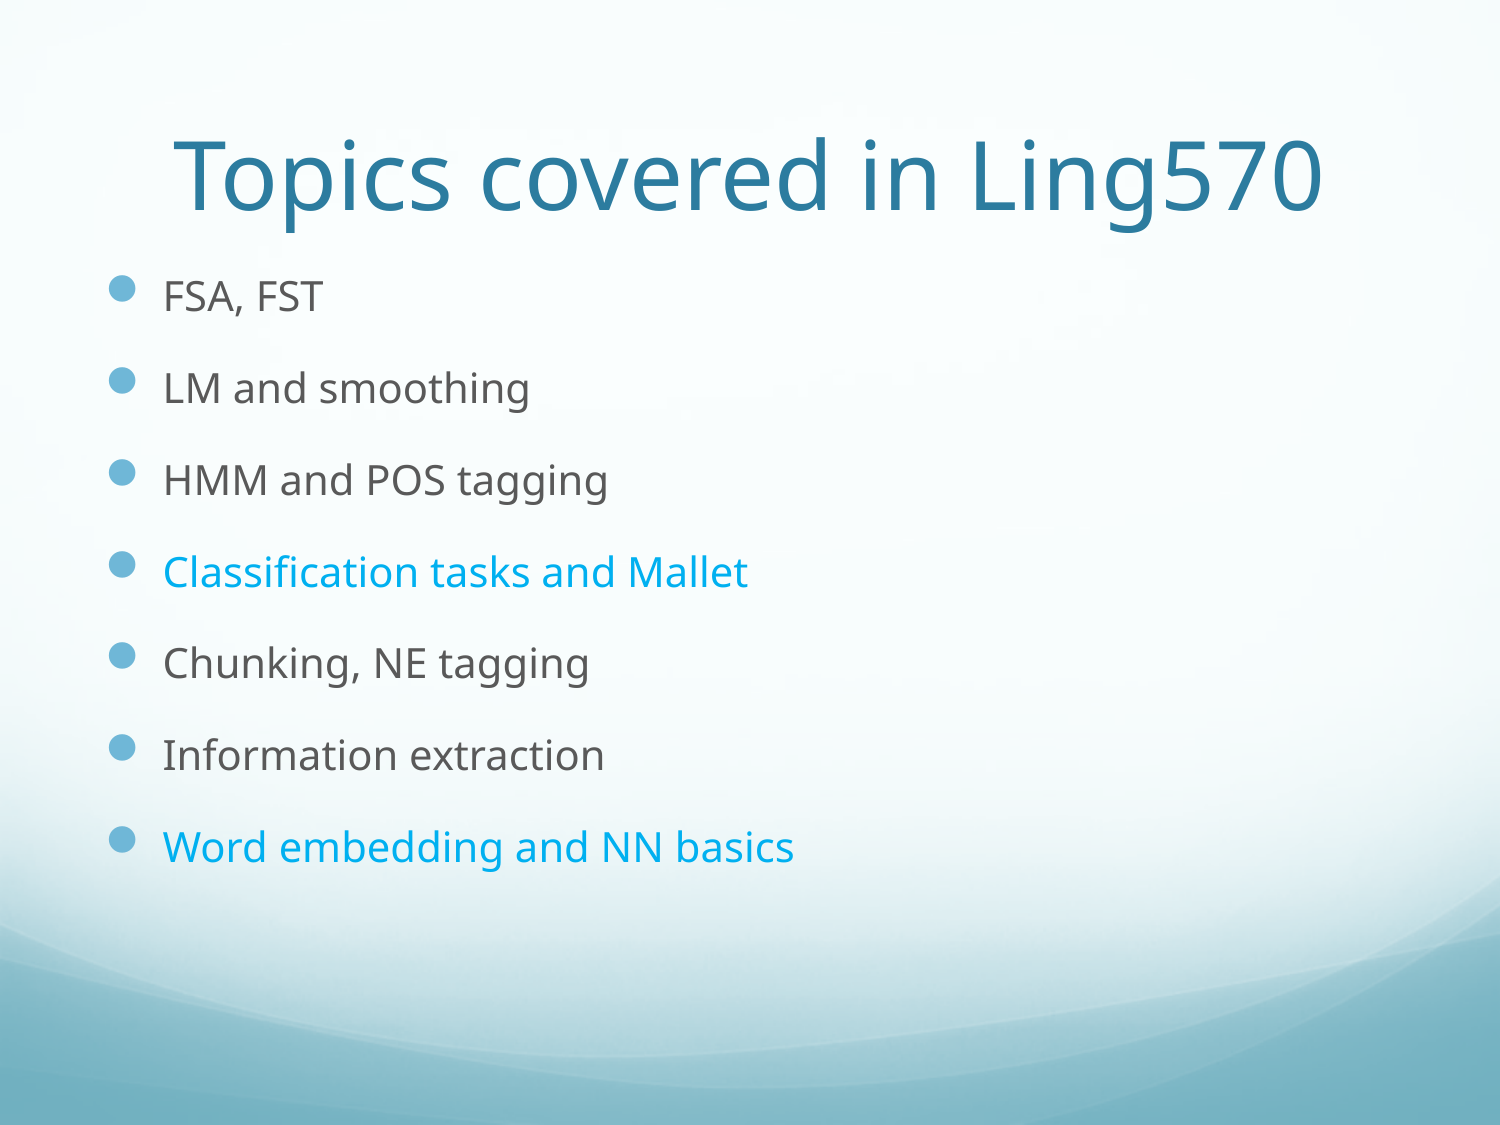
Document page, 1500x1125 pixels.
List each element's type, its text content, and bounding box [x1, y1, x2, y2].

title Topics covered in Ling570 [90, 17, 1410, 237]
list FSA, FST LM and smoothing HMM and POS tagging Classification tasks and Mallet Chunking, NE tagging Information extraction Word embedding and NN basics [90, 262, 1410, 975]
